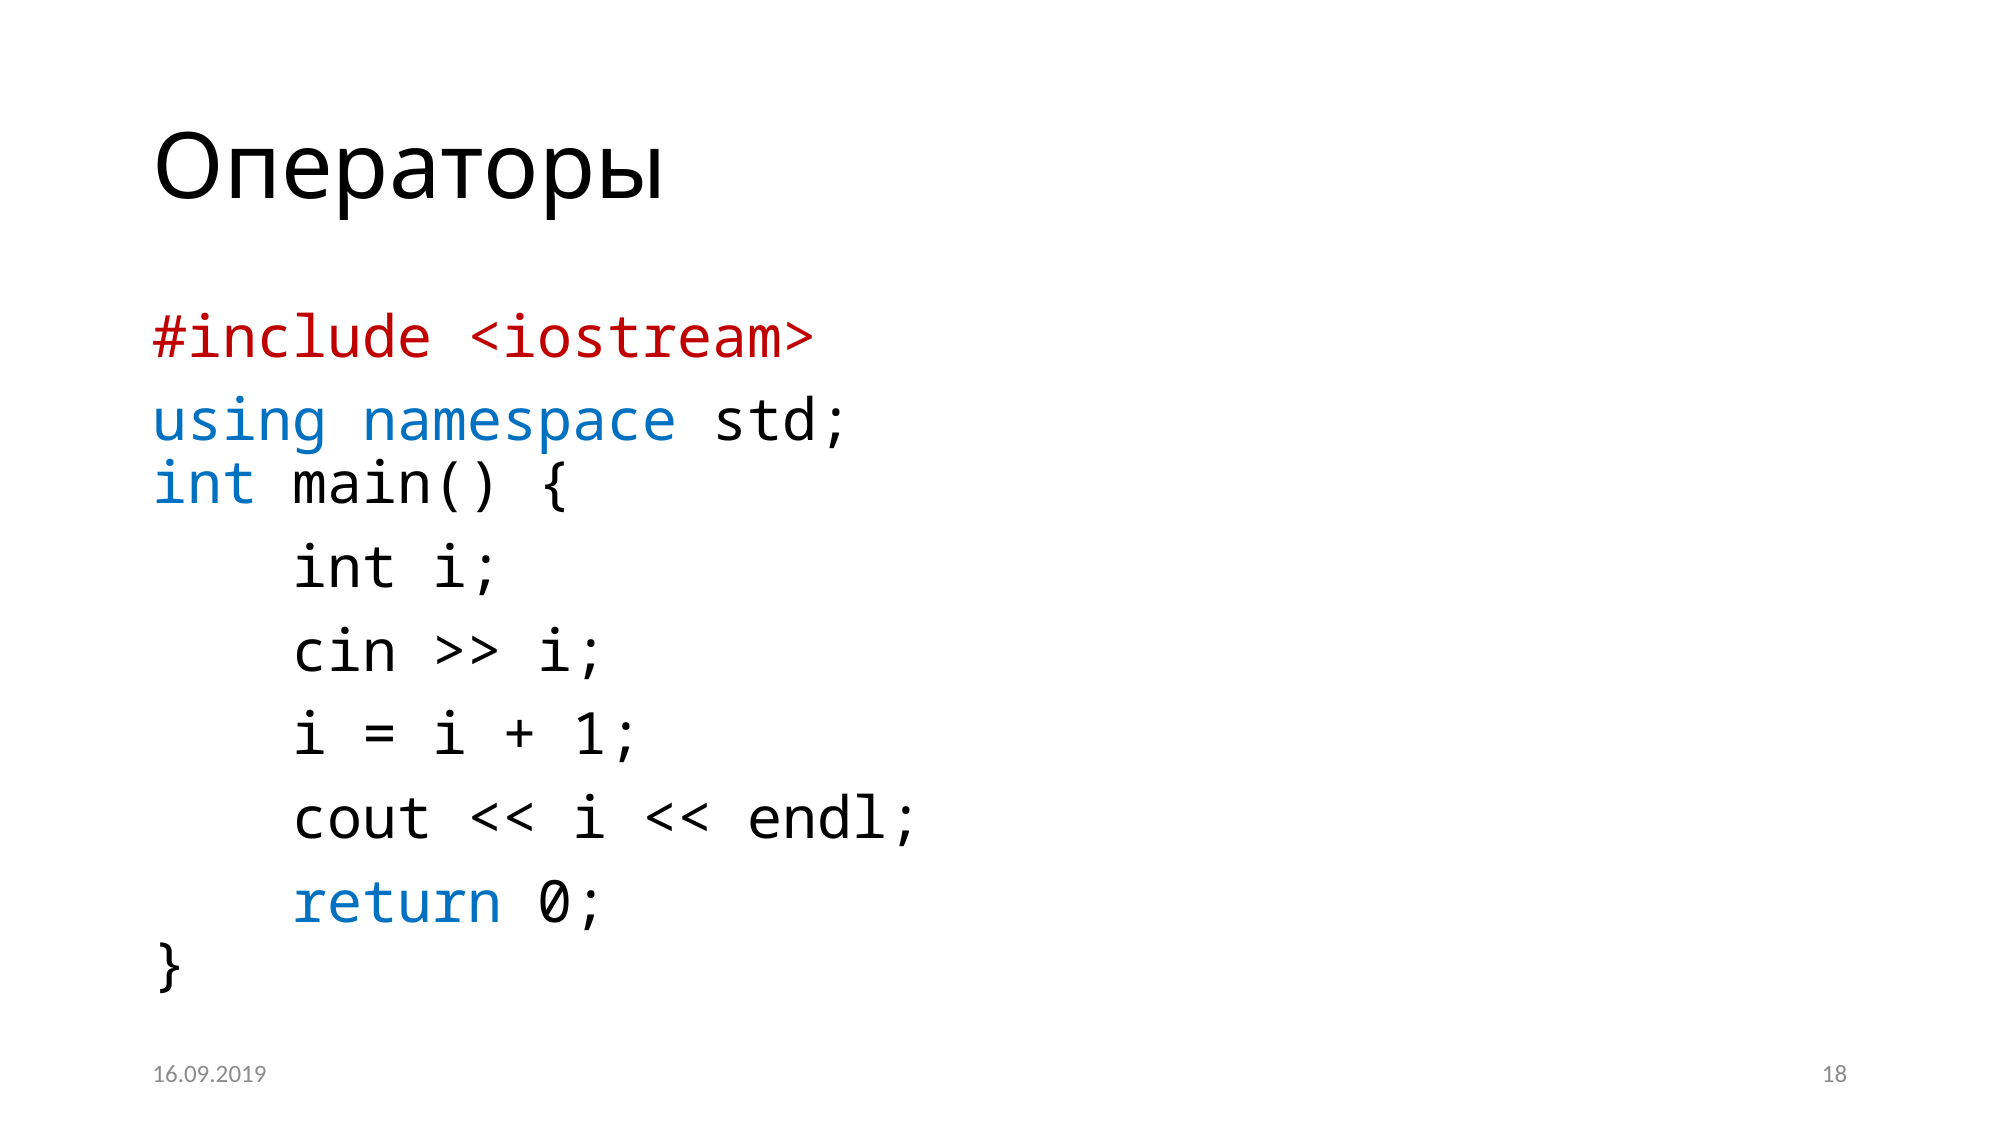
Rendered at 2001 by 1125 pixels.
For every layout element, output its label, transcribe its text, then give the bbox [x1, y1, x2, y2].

title Операторы [137, 59, 1863, 278]
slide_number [137, 1042, 588, 1103]
slide_number 18 [1412, 1042, 1863, 1103]
list #include <iostream> using namespace std; int main() { int i; cin >> i; i = i + 1; cout << i << endl; return 0; } [137, 299, 1863, 1014]
